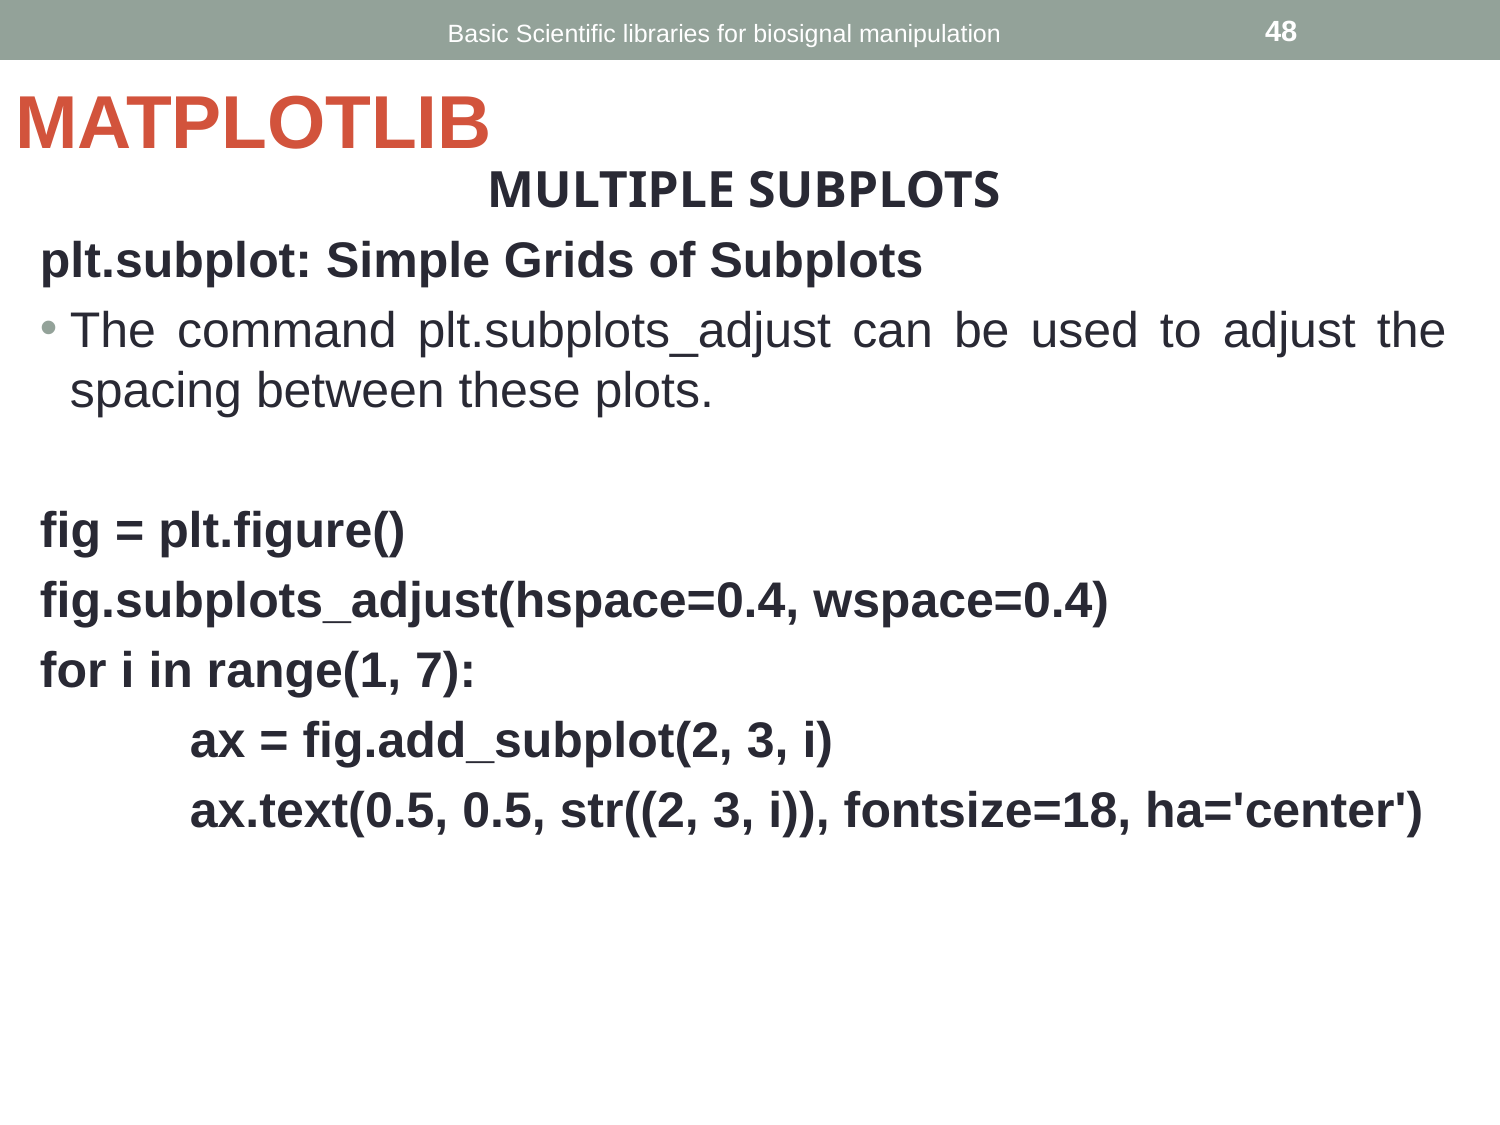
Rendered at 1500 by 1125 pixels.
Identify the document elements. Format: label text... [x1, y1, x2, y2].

footer Basic Scientific libraries for biosignal manipulation [200, 3, 1250, 63]
slide_number ‹#› [1250, 3, 1425, 57]
list MULTIPLE SUBPLOTS plt.subplot: Simple Grids of Subplots The command plt.subplots_adjust can be used to adjust the spacing between these plots. fig = plt.figure() fig.subplots_adjust(hspace=0.4, wspace=0.4) for i in range(1, 7): ax = fig.add_subplot(2, 3, i) ax.text(0.5, 0.5, str((2, 3, i)), fontsize=18, ha='center') [24, 149, 1463, 1025]
title MATPLOTLIB [0, 62, 1350, 175]
